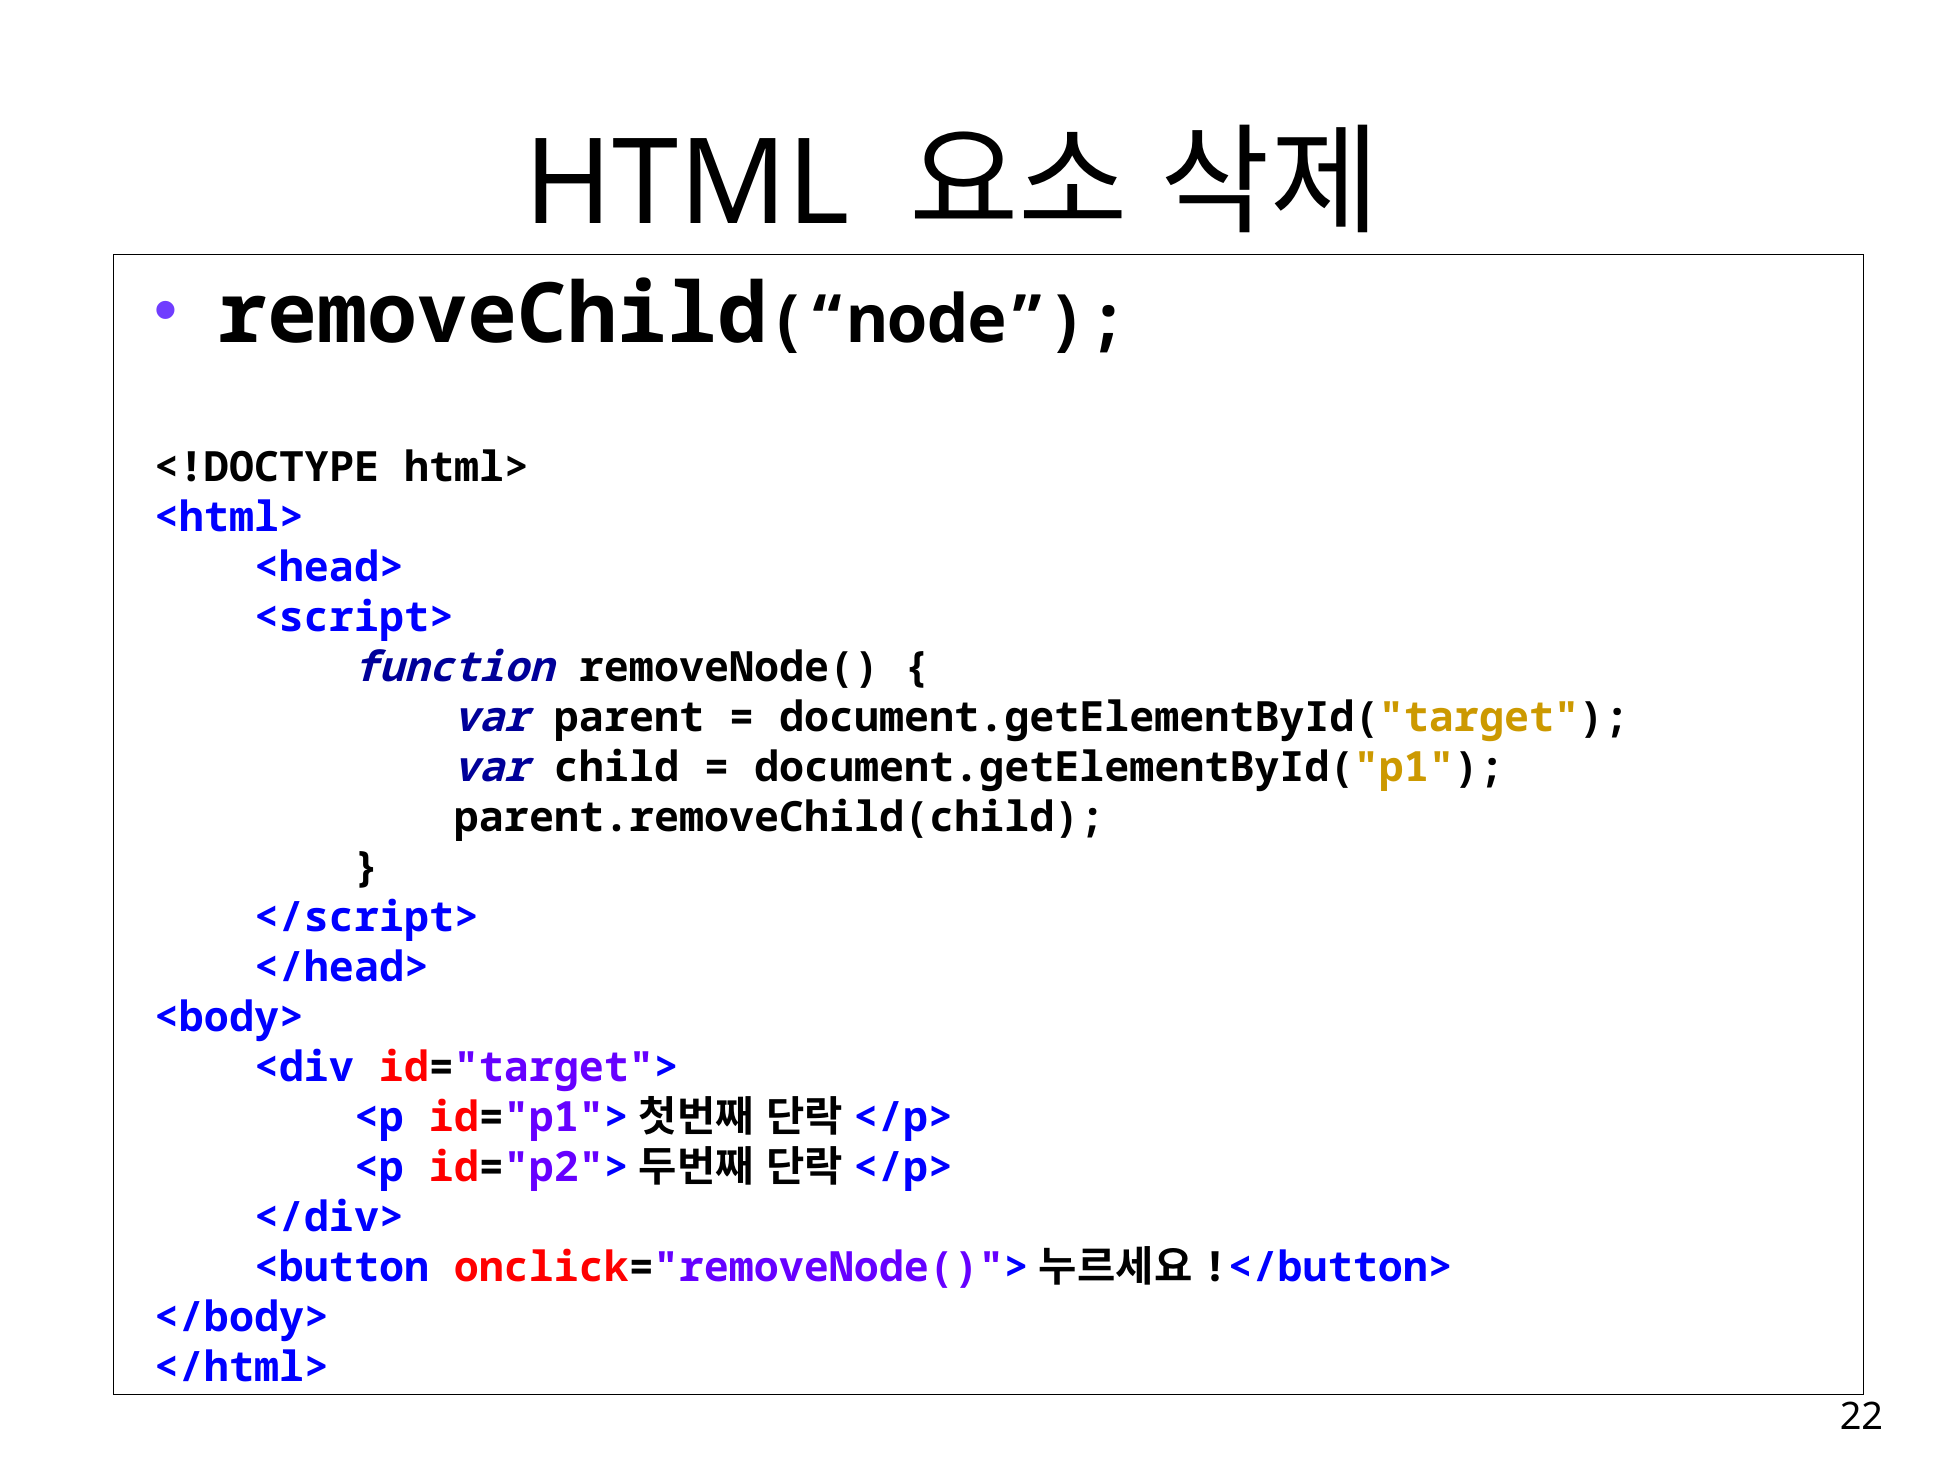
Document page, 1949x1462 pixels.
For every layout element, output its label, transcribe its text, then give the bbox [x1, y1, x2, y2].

title HTML 요소 삭제 [156, 92, 1749, 254]
text_box removeChild(“node”); <!DOCTYPE html> <html> <head> <script> function removeNode() { var parent = document.getElementById("target"); var child = document.getElementById("p1"); parent.removeChild(child); } </script> </head> <body> <div id="target"> <p id="p1">첫번째 단락</p> <p id="p2">두번째 단락</p> </div> <button onclick="removeNode()">누르세요!</button> </body> </html> [113, 254, 1864, 1395]
slide_number 26 [1496, 1372, 1899, 1462]
